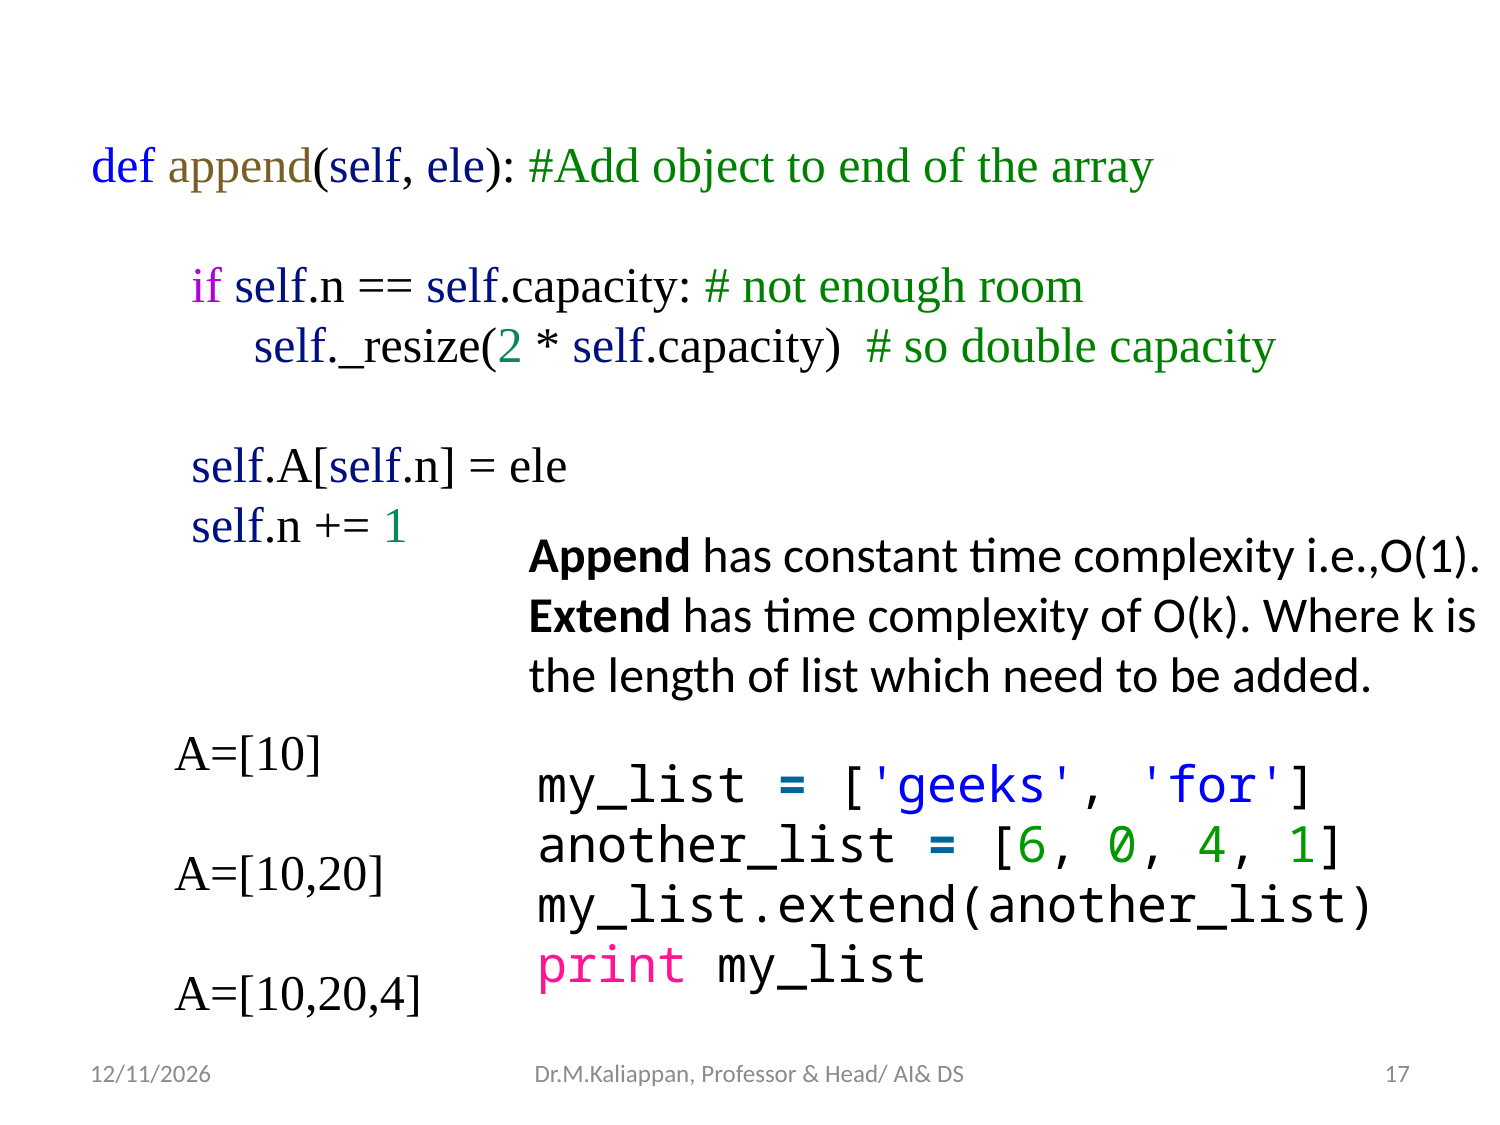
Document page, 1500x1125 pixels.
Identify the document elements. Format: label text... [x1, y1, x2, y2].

text_box Append has constant time complexity i.e.,O(1). Extend has time complexity of O(k). Where k is the length of list which need to be added. [513, 514, 1500, 710]
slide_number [75, 1042, 425, 1103]
text_box A=[10] A=[10,20] A=[10,20,4] [159, 712, 691, 1088]
text_box my_list = ['geeks', 'for'] another_list = [6, 0, 4, 1] my_list.extend(another_list) print my_list [537, 752, 1441, 993]
slide_number 17 [1074, 1042, 1425, 1103]
footer Dr.M.Kaliappan, Professor & Head/ AI& DS [512, 1042, 988, 1103]
text_box def append(self, ele): #Add object to end of the array if self.n == self.capacity: # not enough room self._resize(2 * self.capacity) # so double capacity self.A[self.n] = ele self.n += 1 [76, 125, 1341, 561]
